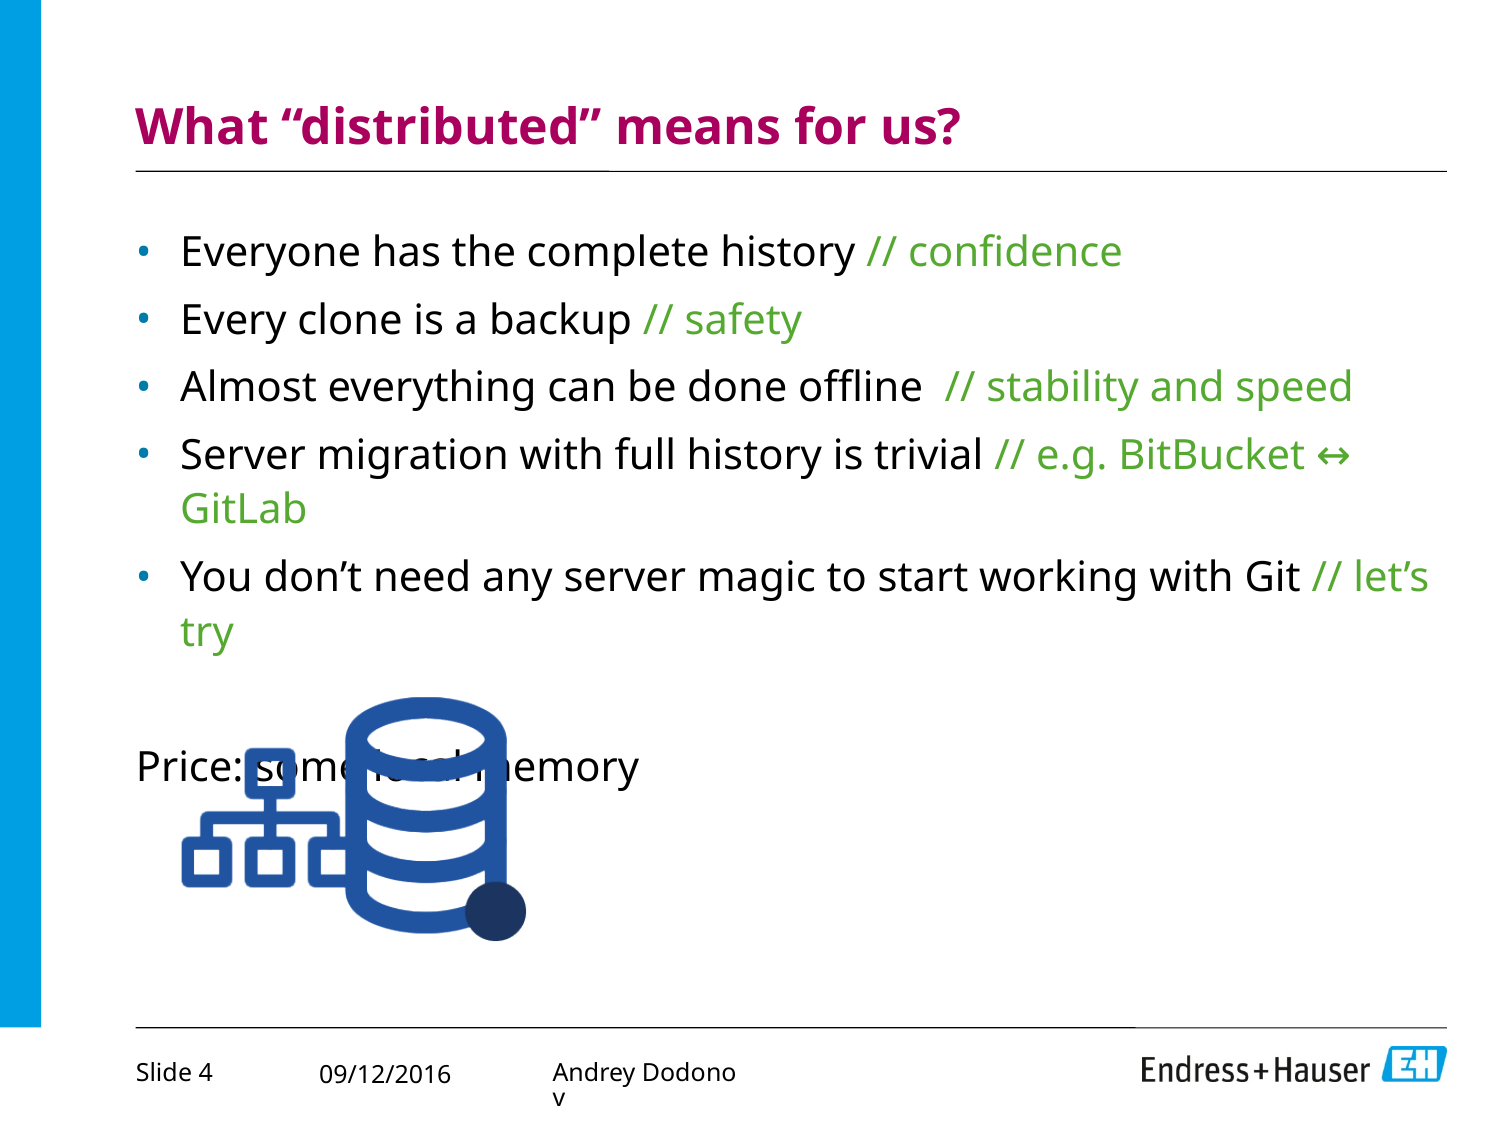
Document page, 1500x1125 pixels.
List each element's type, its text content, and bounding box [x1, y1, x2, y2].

picture [1438, 1055, 1447, 1082]
picture [1392, 1050, 1437, 1078]
title What “distributed” means for us? [135, 101, 1448, 162]
slide_number Slide 4 [135, 1058, 230, 1089]
footer Andrey Dodonov [552, 1058, 742, 1089]
picture [96, 650, 617, 998]
list Everyone has the complete history // confidence Every clone is a backup // safety Almost everything can be done offline // stability and speed Server migration with full history is trivial // e.g. BitBucket ↔ GitLab You don’t need any server magic to start working with Git // let’s try Price: some local memory [135, 219, 1445, 597]
picture [1142, 1046, 1391, 1082]
